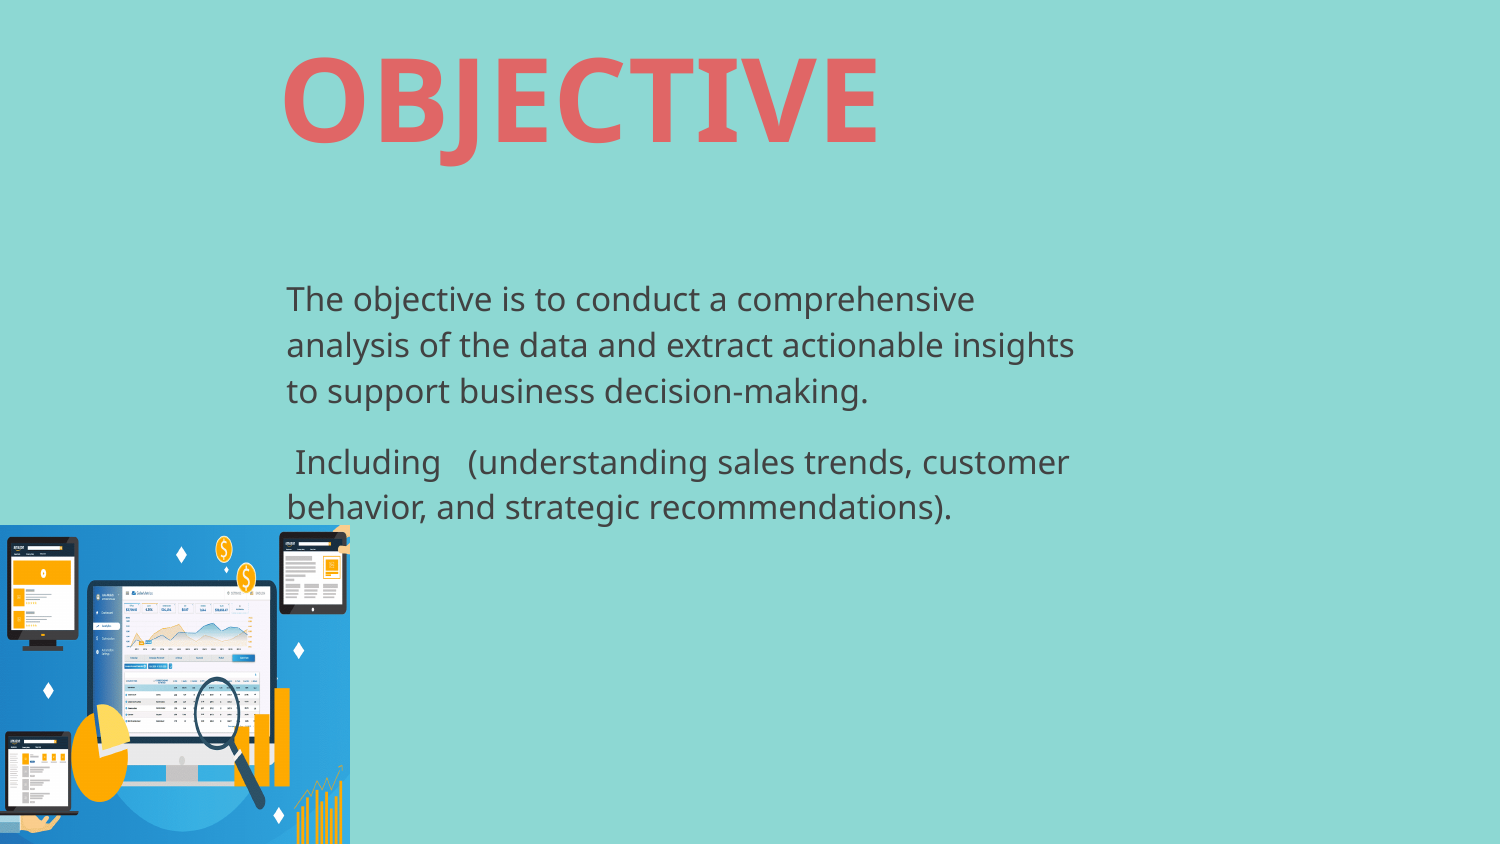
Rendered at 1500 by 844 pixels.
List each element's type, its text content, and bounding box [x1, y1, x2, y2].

list The objective is to conduct a comprehensive analysis of the data and extract actionable insights to support business decision-making. Including (understanding sales trends, customer behavior, and strategic recommendations). [286, 257, 1104, 562]
picture [0, 525, 350, 844]
title OBJECTIVE [263, 54, 1155, 204]
